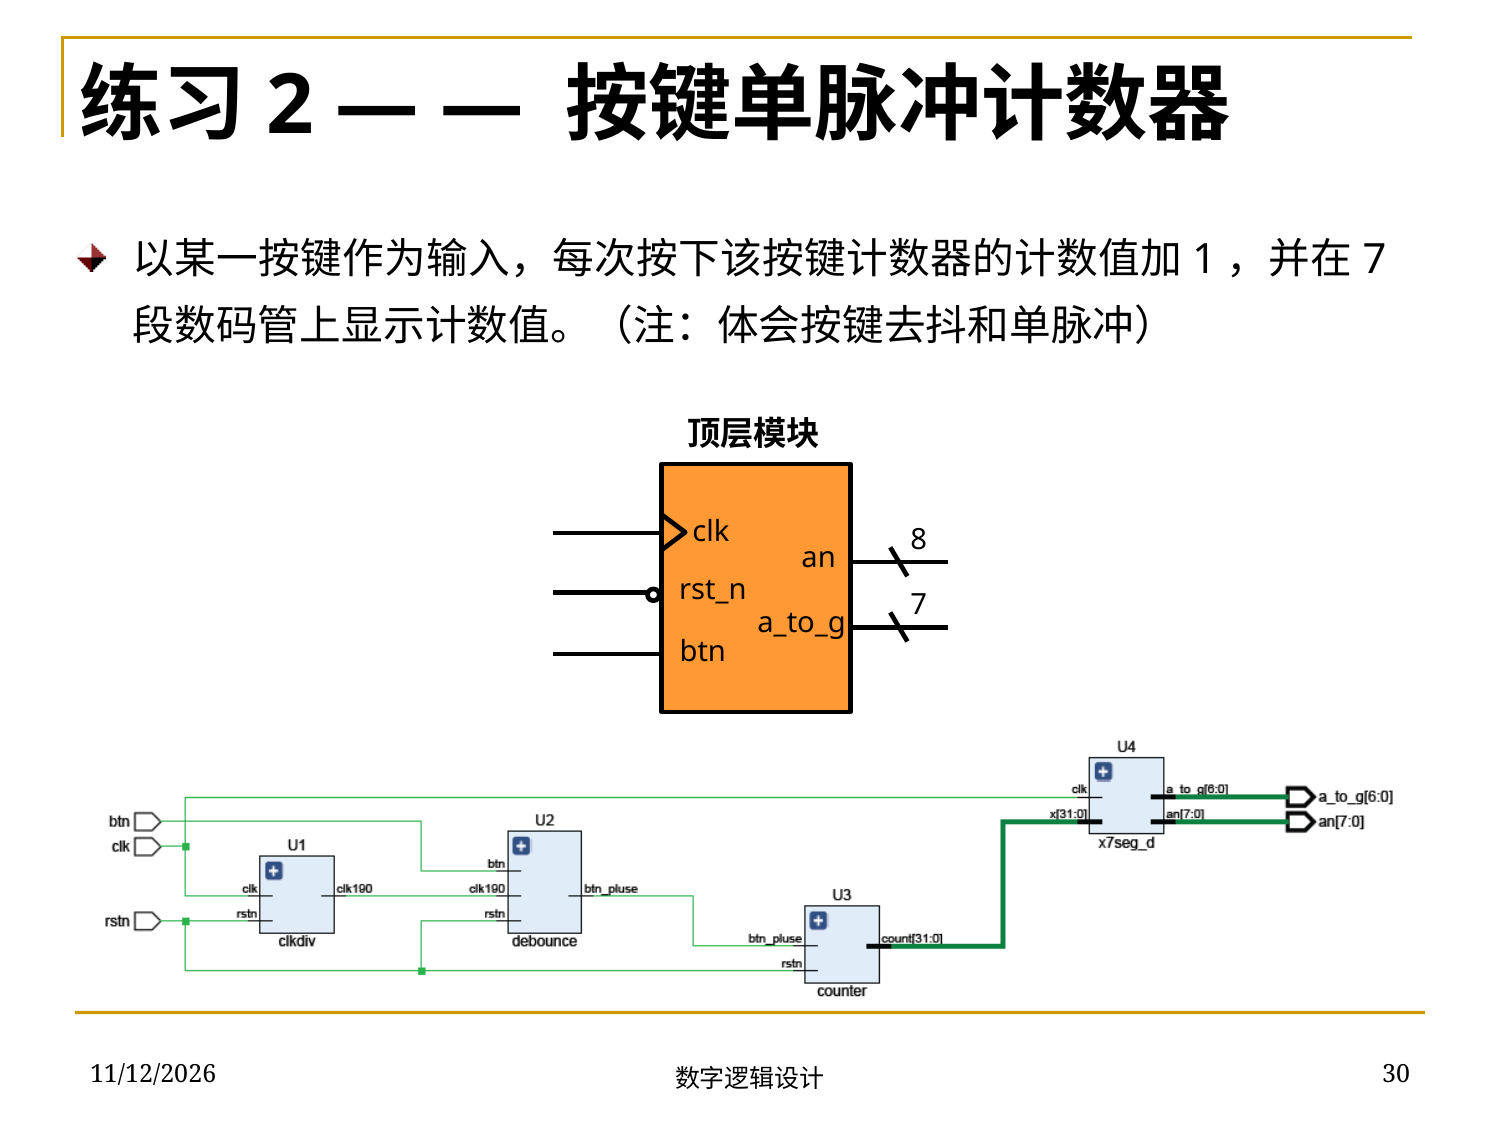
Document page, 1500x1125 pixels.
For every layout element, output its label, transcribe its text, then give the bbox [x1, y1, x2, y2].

footer 数字逻辑设计 [512, 1024, 988, 1101]
text_box 练习2 — — 按键单脉冲计数器 [64, 42, 1436, 158]
text_box 以某一按键作为输入，每次按下该按键计数器的计数值加1，并在7段数码管上显示计数值。（注：体会按键去抖和单脉冲） [61, 208, 1412, 433]
slide_number 30 [1074, 1023, 1426, 1100]
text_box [552, 404, 949, 713]
picture [76, 242, 106, 272]
picture [104, 725, 1399, 1005]
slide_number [74, 1023, 426, 1100]
